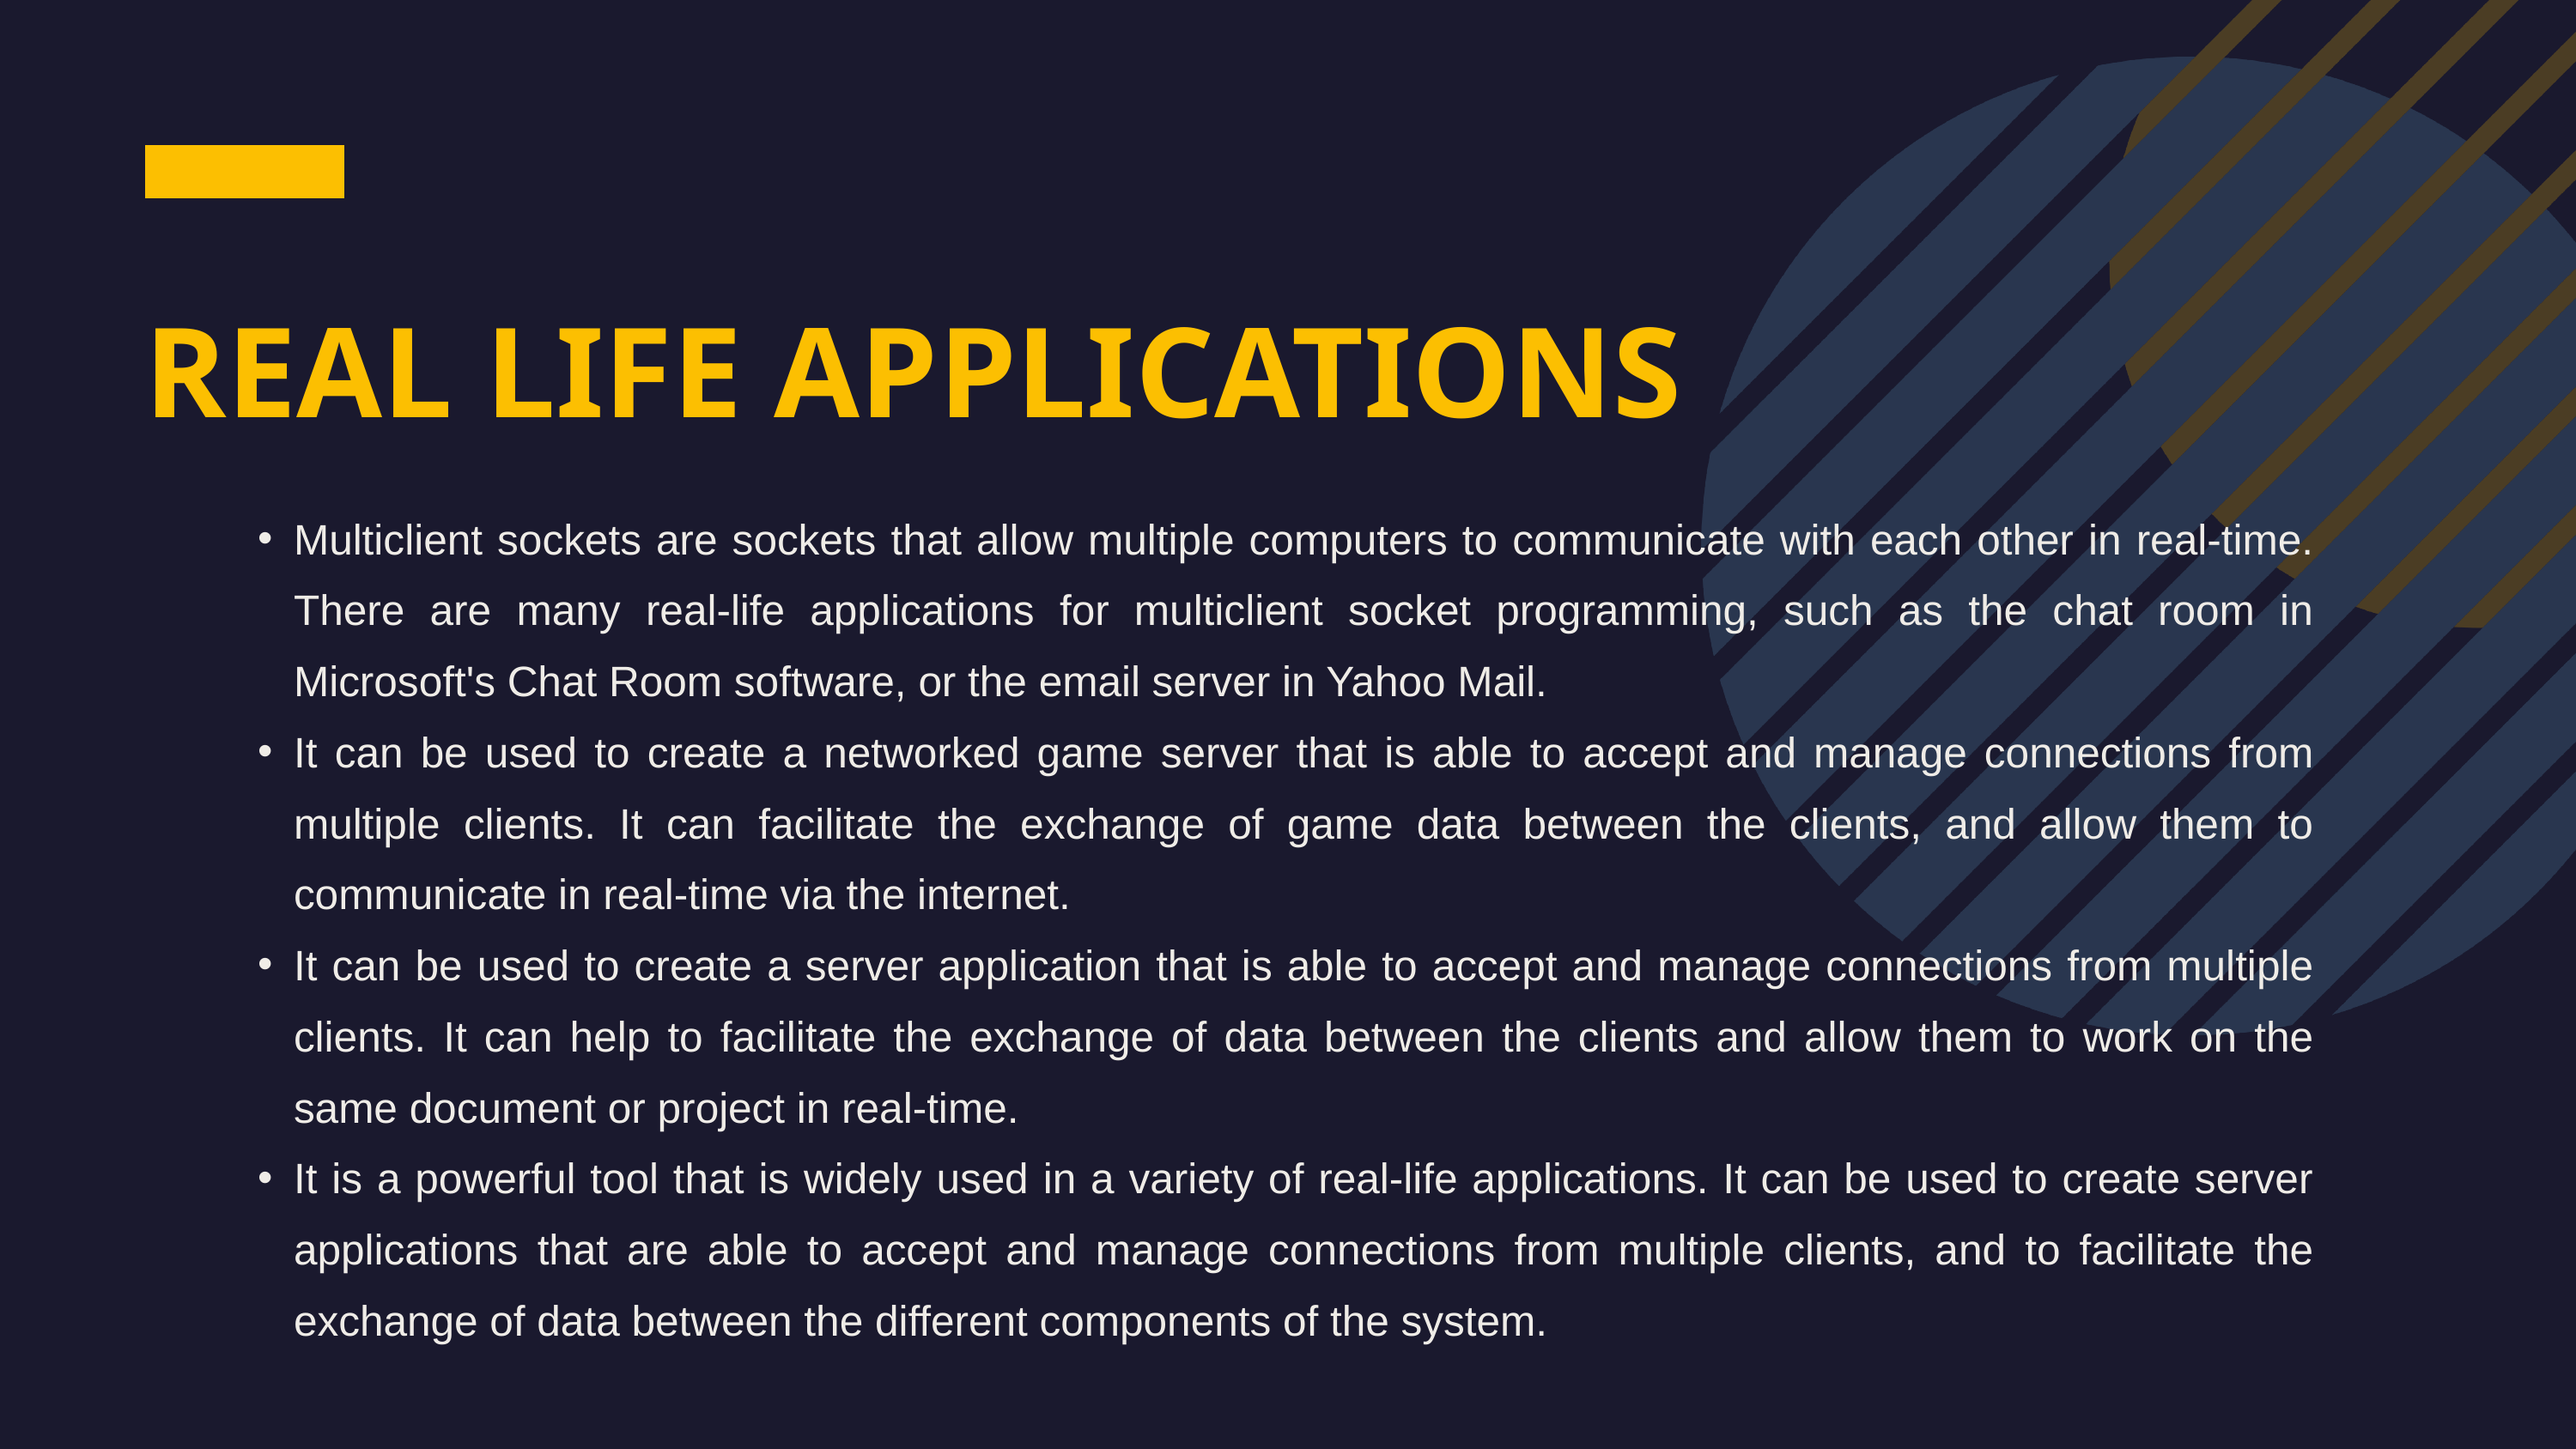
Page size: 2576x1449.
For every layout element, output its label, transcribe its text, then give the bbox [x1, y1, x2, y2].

text_box [144, 144, 345, 198]
text_box Multiclient sockets are sockets that allow multiple computers to communicate with each other in real-time. There are many real-life applications for multiclient socket programming, such as the chat room in Microsoft's Chat Room software, or the email server in Yahoo Mail. It can be used to create a networked game server that is able to accept and manage connections from multiple clients. It can facilitate the exchange of game data between the clients, and allow them to communicate in real-time via the internet. It can be used to create a server application that is able to accept and manage connections from multiple clients. It can help to facilitate the exchange of data between the clients and allow them to work on the same document or project in real-time. It is a powerful tool that is widely used in a variety of real-life applications. It can be used to create server applications that are able to accept and manage connections from multiple clients, and to facilitate the exchange of data between the different components of the system. [221, 492, 2313, 1345]
text_box REAL LIFE APPLICATIONS [144, 293, 1697, 443]
picture [1701, 0, 2576, 1036]
